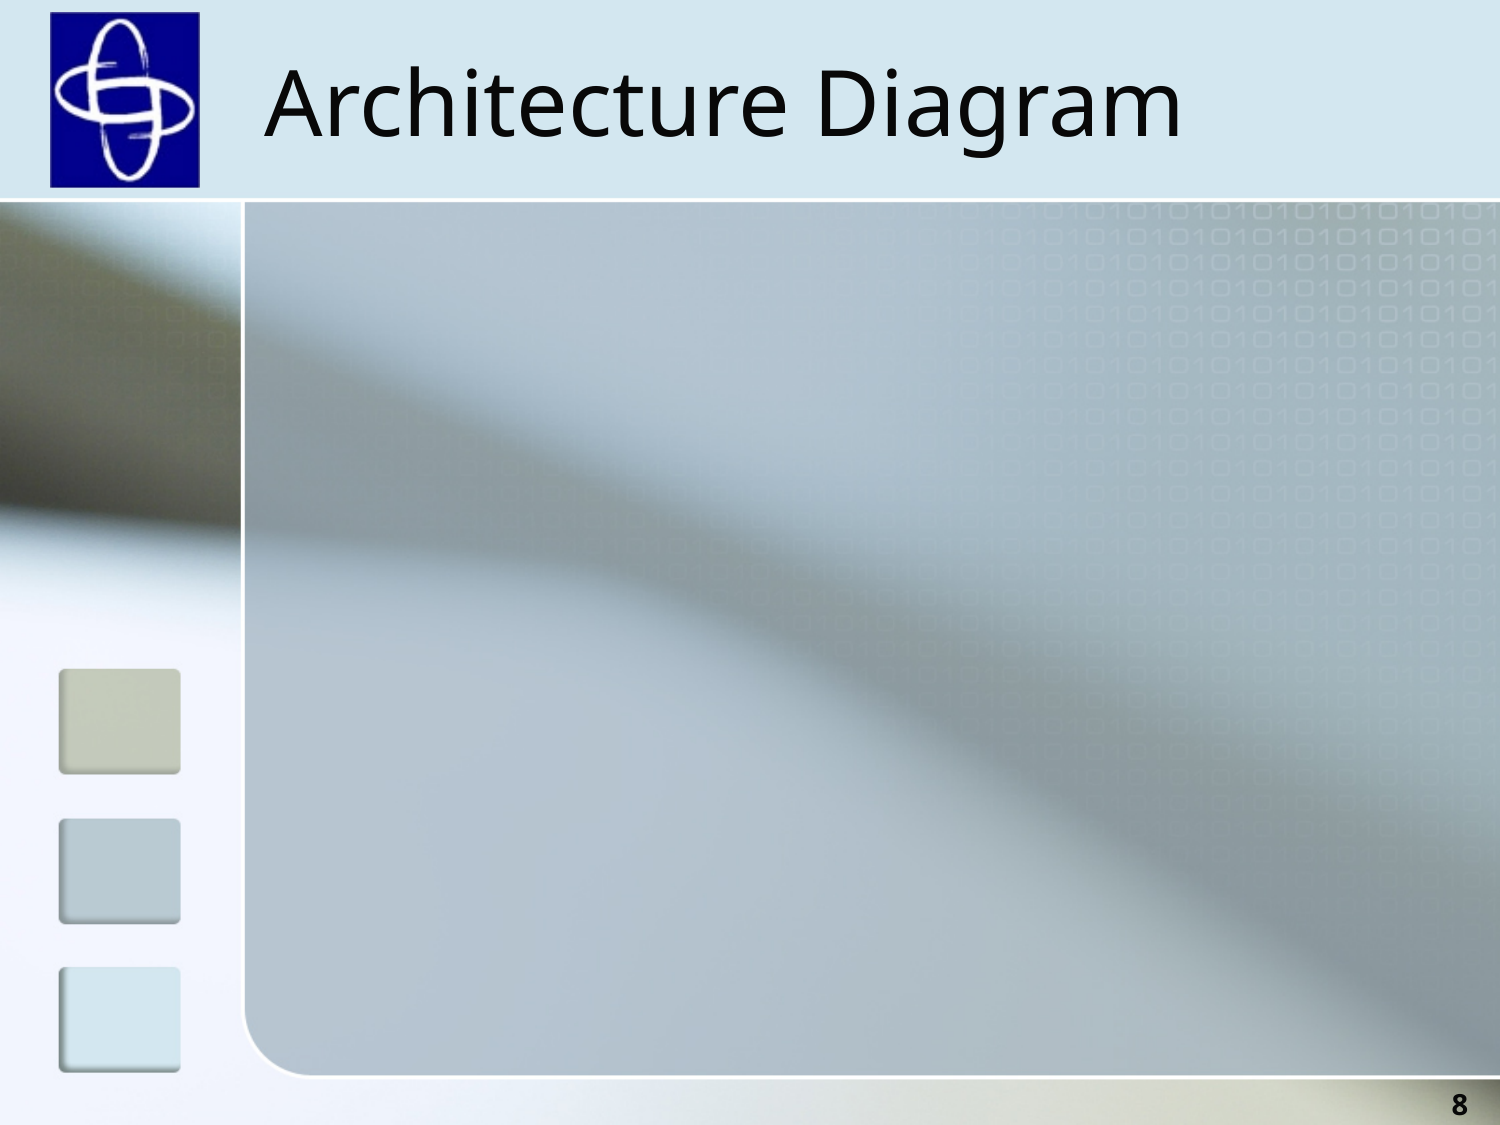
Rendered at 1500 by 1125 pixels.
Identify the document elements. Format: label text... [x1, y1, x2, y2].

slide_number 8 [1133, 1078, 1484, 1119]
picture [0, 0, 1500, 1125]
title Architecture Diagram [249, 12, 1462, 188]
